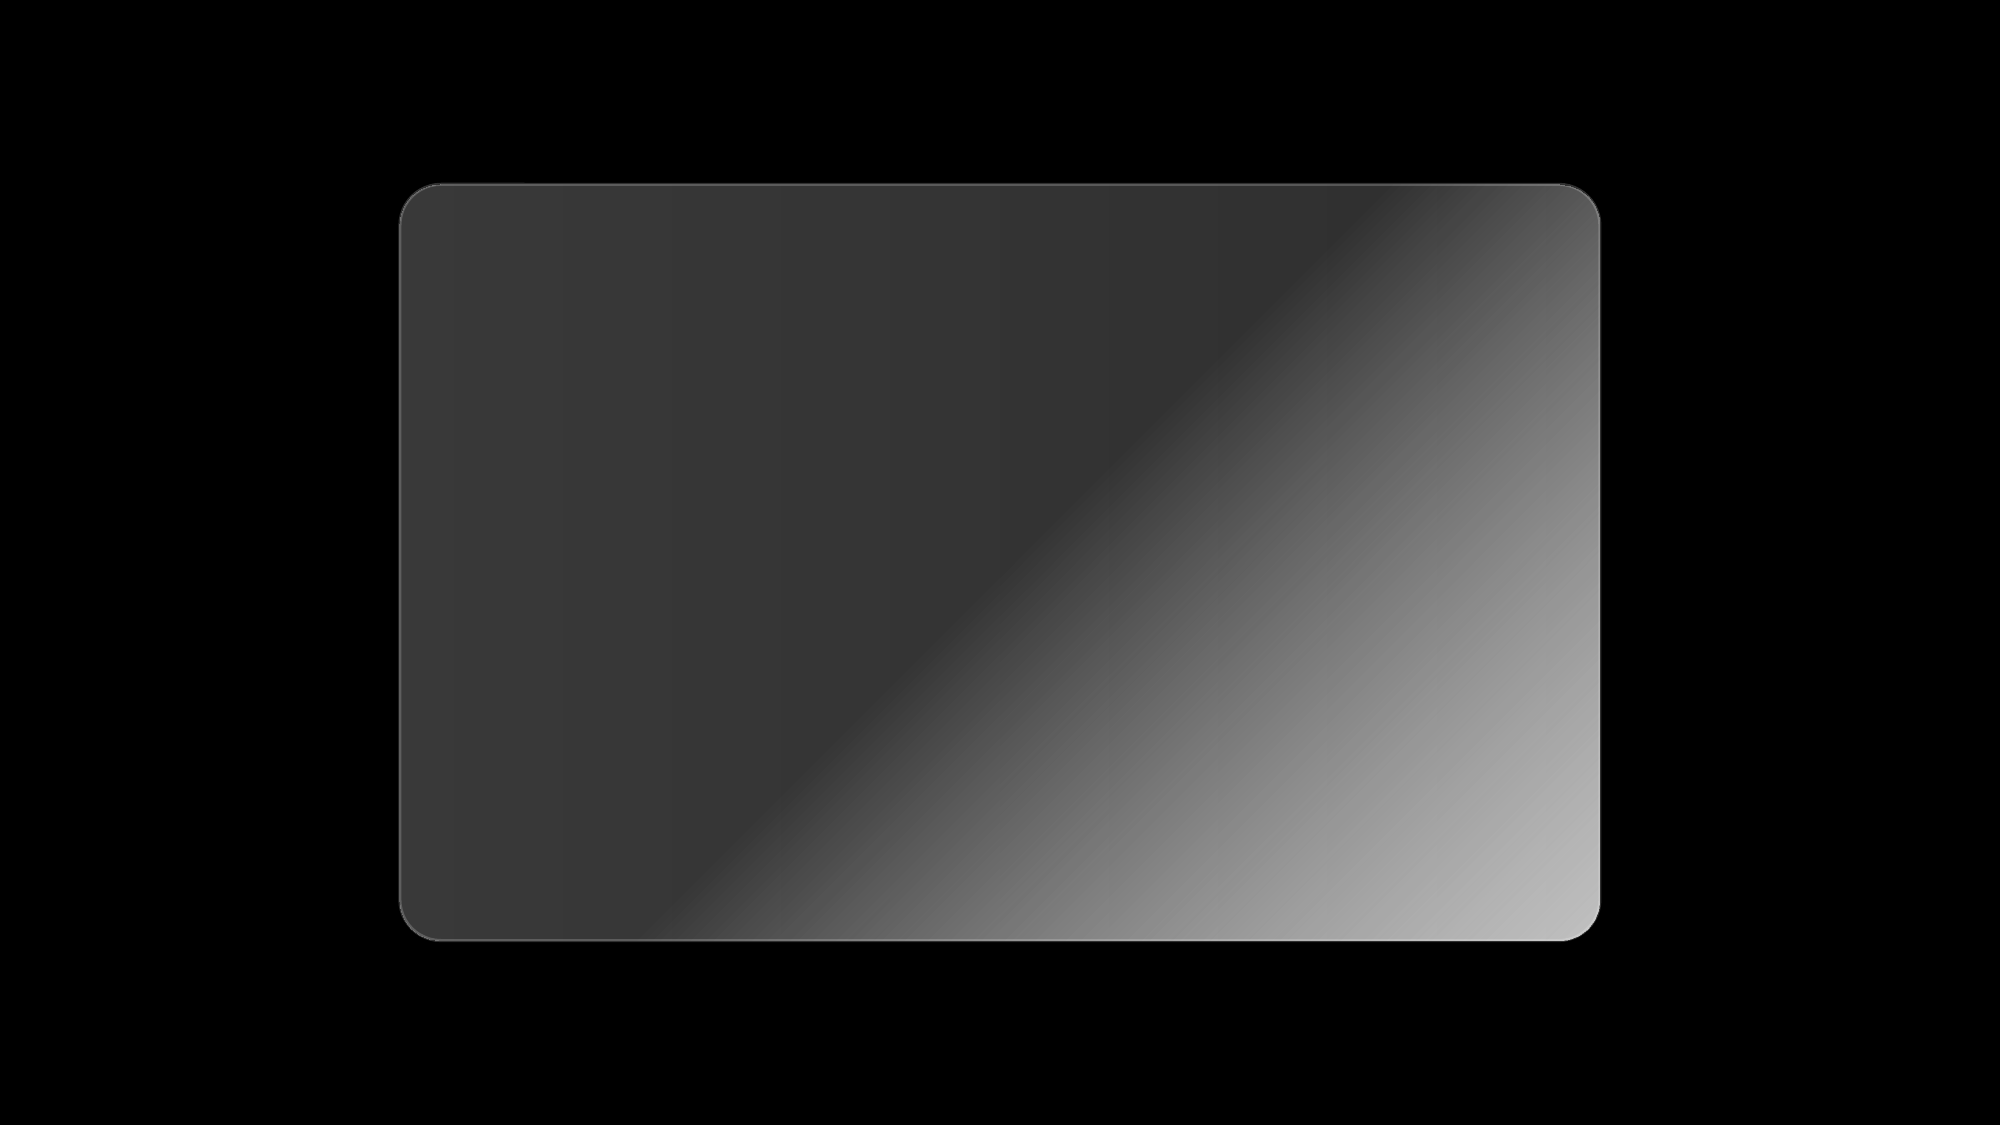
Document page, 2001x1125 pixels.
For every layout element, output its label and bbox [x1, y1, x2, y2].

text_box [399, 183, 1601, 942]
